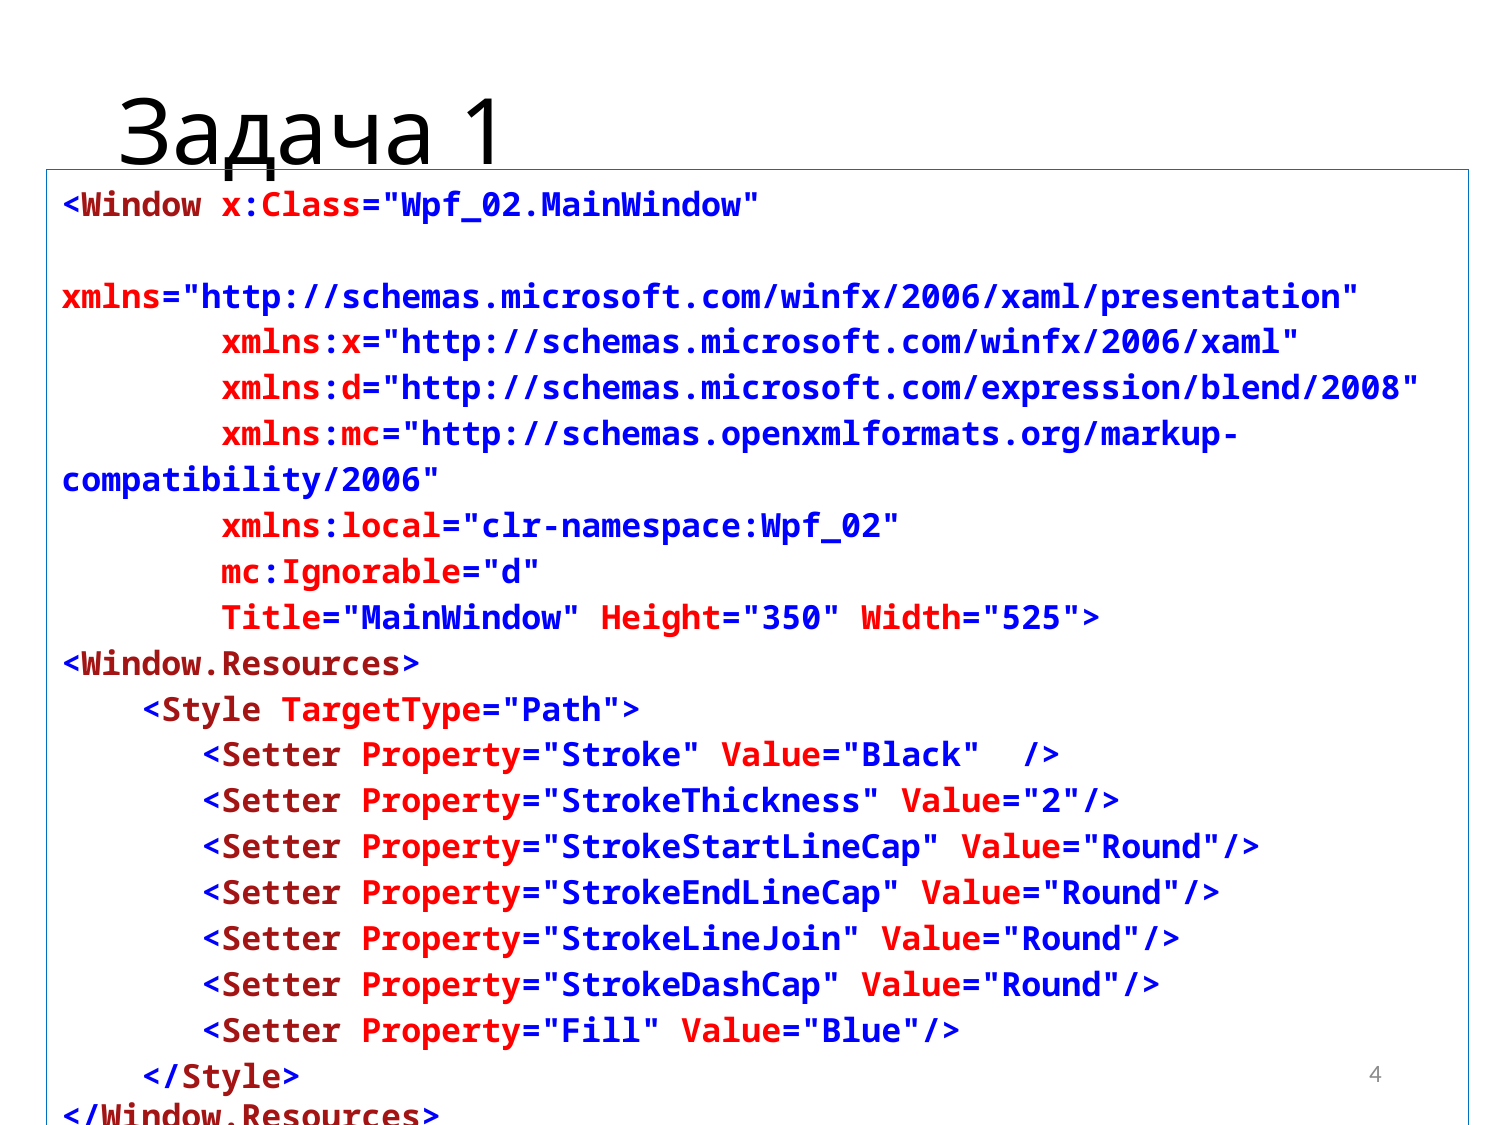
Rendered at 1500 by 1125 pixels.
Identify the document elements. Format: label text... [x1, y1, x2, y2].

text_box <Window x:Class="Wpf_02.MainWindow" xmlns="http://schemas.microsoft.com/winfx/2006/xaml/presentation" xmlns:x="http://schemas.microsoft.com/winfx/2006/xaml" xmlns:d="http://schemas.microsoft.com/expression/blend/2008" xmlns:mc="http://schemas.openxmlformats.org/markup-compatibility/2006" xmlns:local="clr-namespace:Wpf_02" mc:Ignorable="d" Title="MainWindow" Height="350" Width="525"> <Window.Resources> <Style TargetType="Path"> <Setter Property="Stroke" Value="Black" /> <Setter Property="StrokeThickness" Value="2"/> <Setter Property="StrokeStartLineCap" Value="Round"/> <Setter Property="StrokeEndLineCap" Value="Round"/> <Setter Property="StrokeLineJoin" Value="Round"/> <Setter Property="StrokeDashCap" Value="Round"/> <Setter Property="Fill" Value="Blue"/> </Style> </Window.Resources> [46, 169, 1469, 1125]
title Задача 1 [103, 59, 1397, 169]
